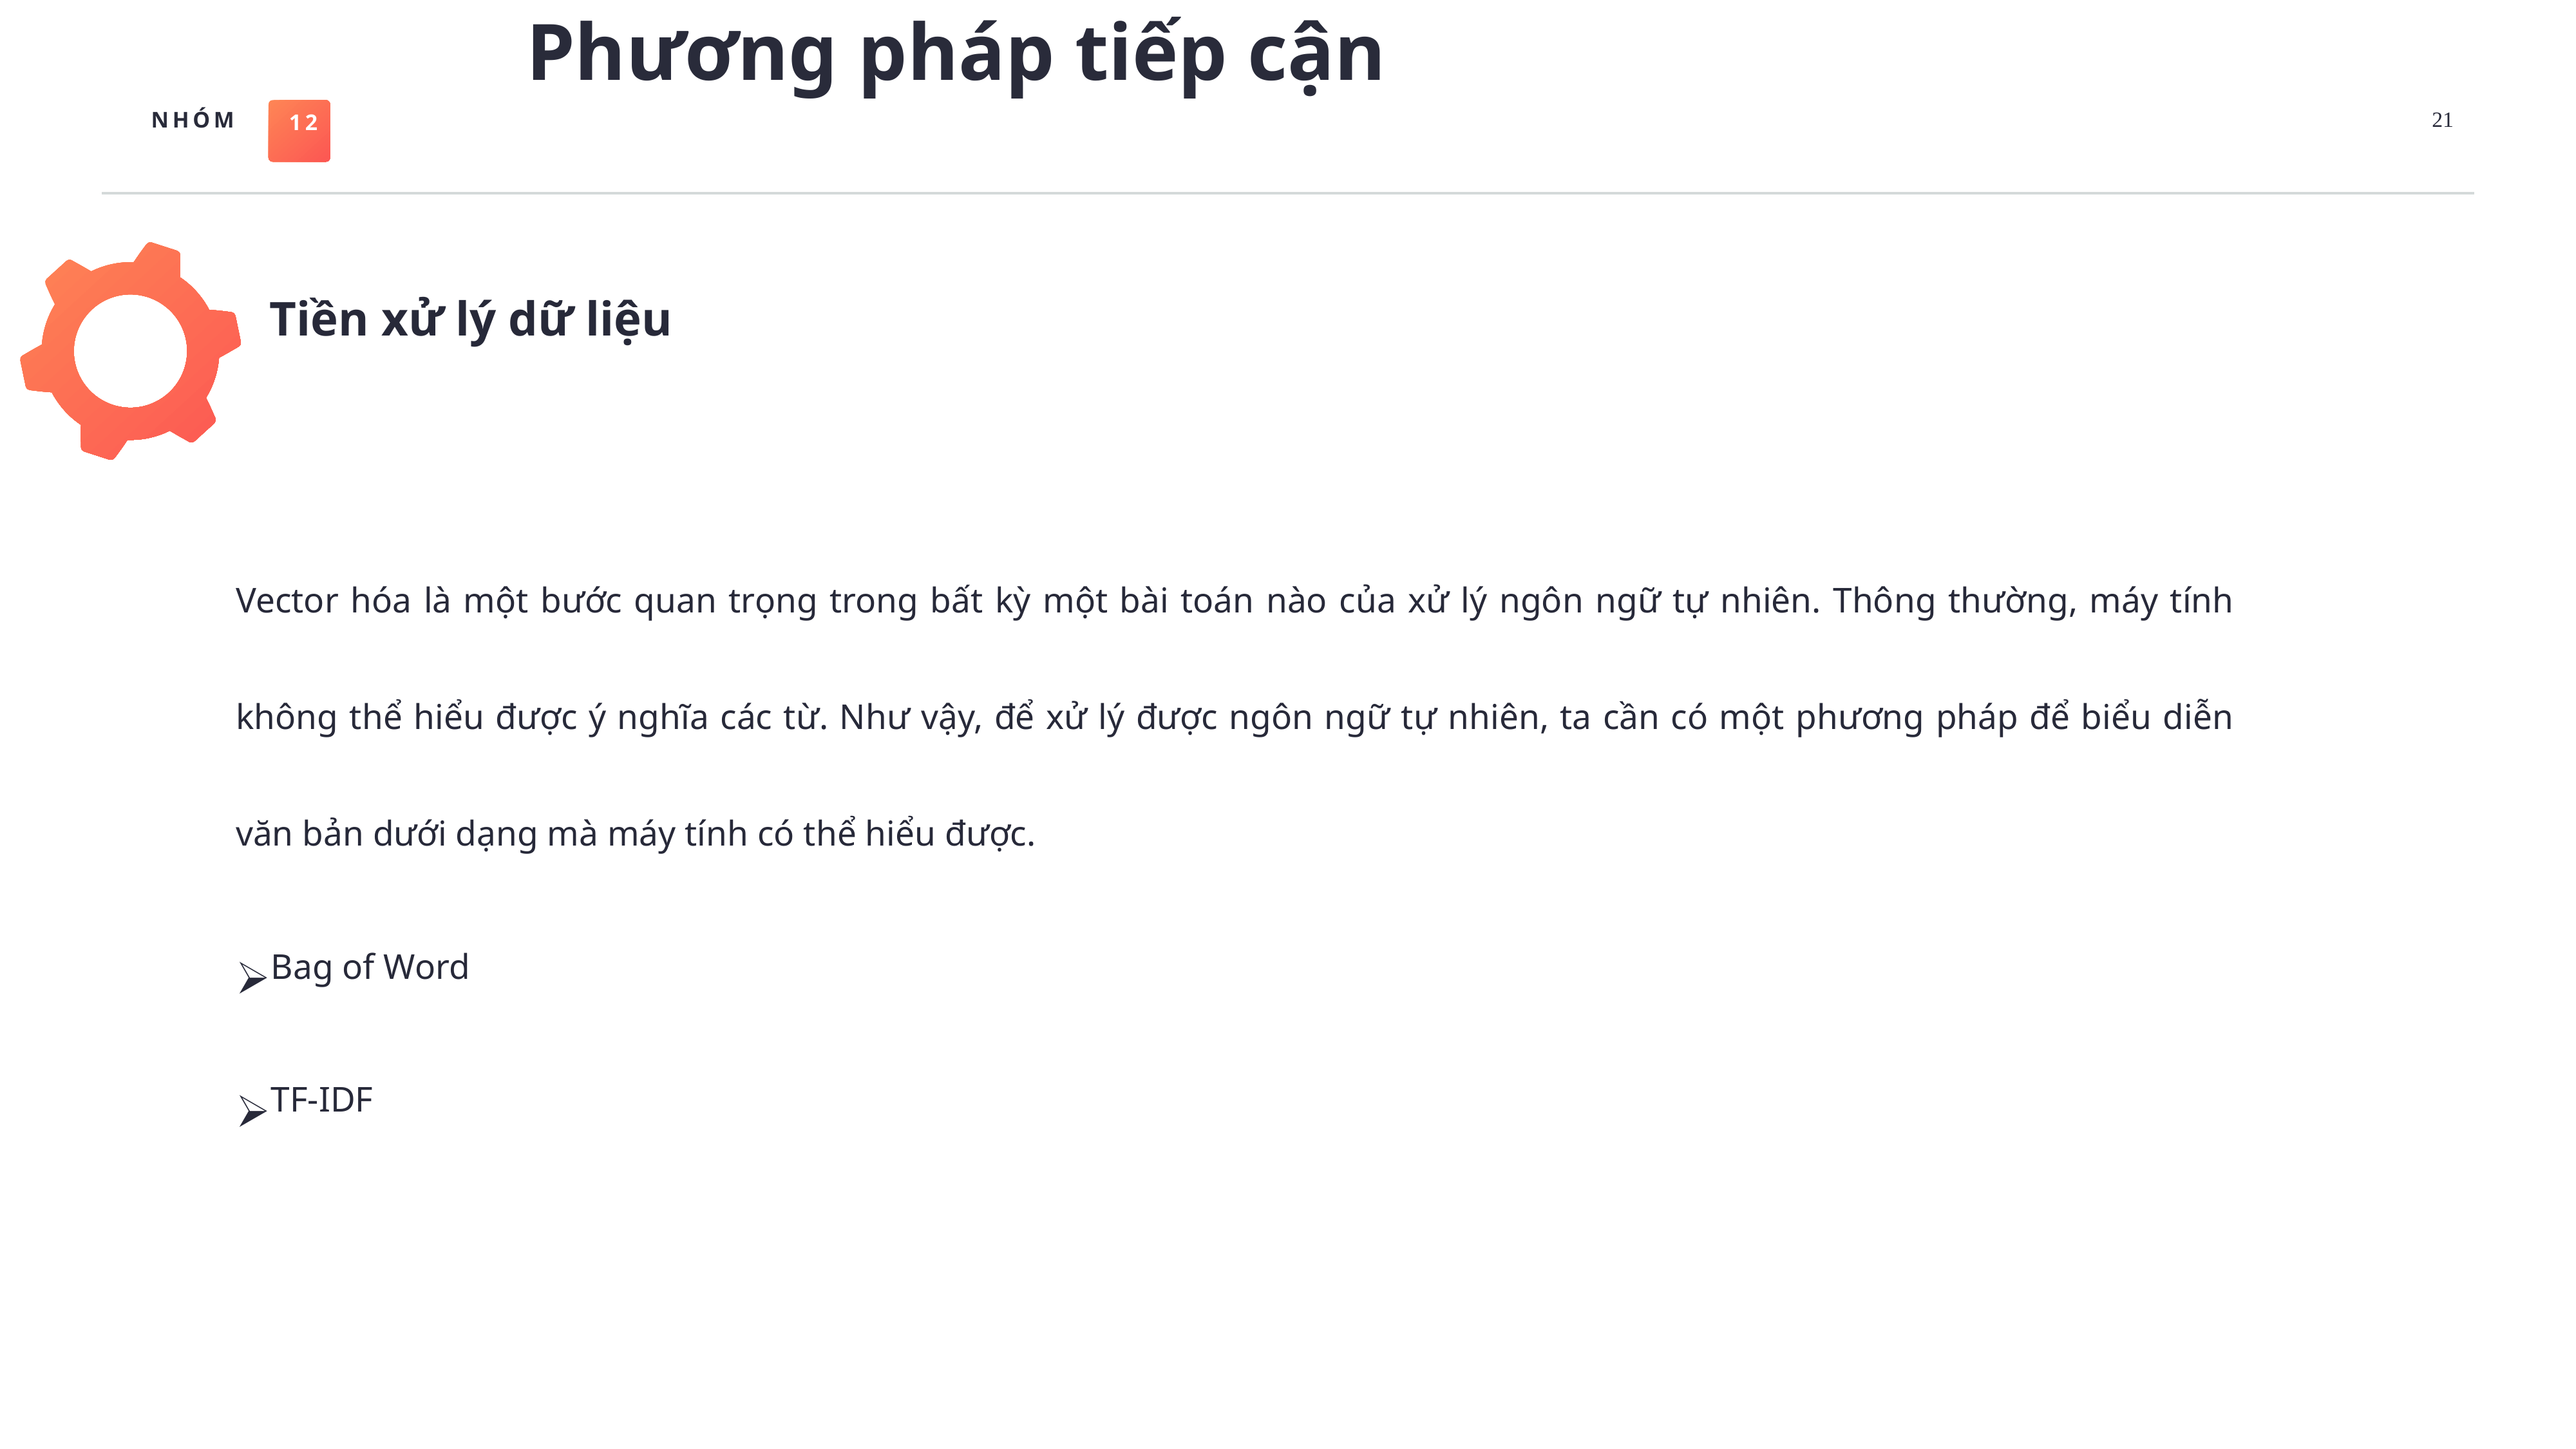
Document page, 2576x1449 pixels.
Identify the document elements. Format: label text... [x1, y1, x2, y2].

text_box Phương pháp tiếp cận [520, 33, 2056, 186]
text_box Tiền xử lý dữ liệu [264, 306, 1617, 402]
slide_number 21 [2367, 99, 2459, 157]
text_box Vector hóa là một bước quan trọng trong bất kỳ một bài toán nào của xử lý ngôn ngữ tự nhiên. Thông thường, máy tính không thể hiểu được ý nghĩa các từ. Như vậy, để xử lý được ngôn ngữ tự nhiên, ta cần có một phương pháp để biểu diễn văn bản dưới dạng mà máy tính có thể hiểu được. Bag of Word TF-IDF [226, 534, 2245, 1242]
text_box [20, 242, 241, 460]
